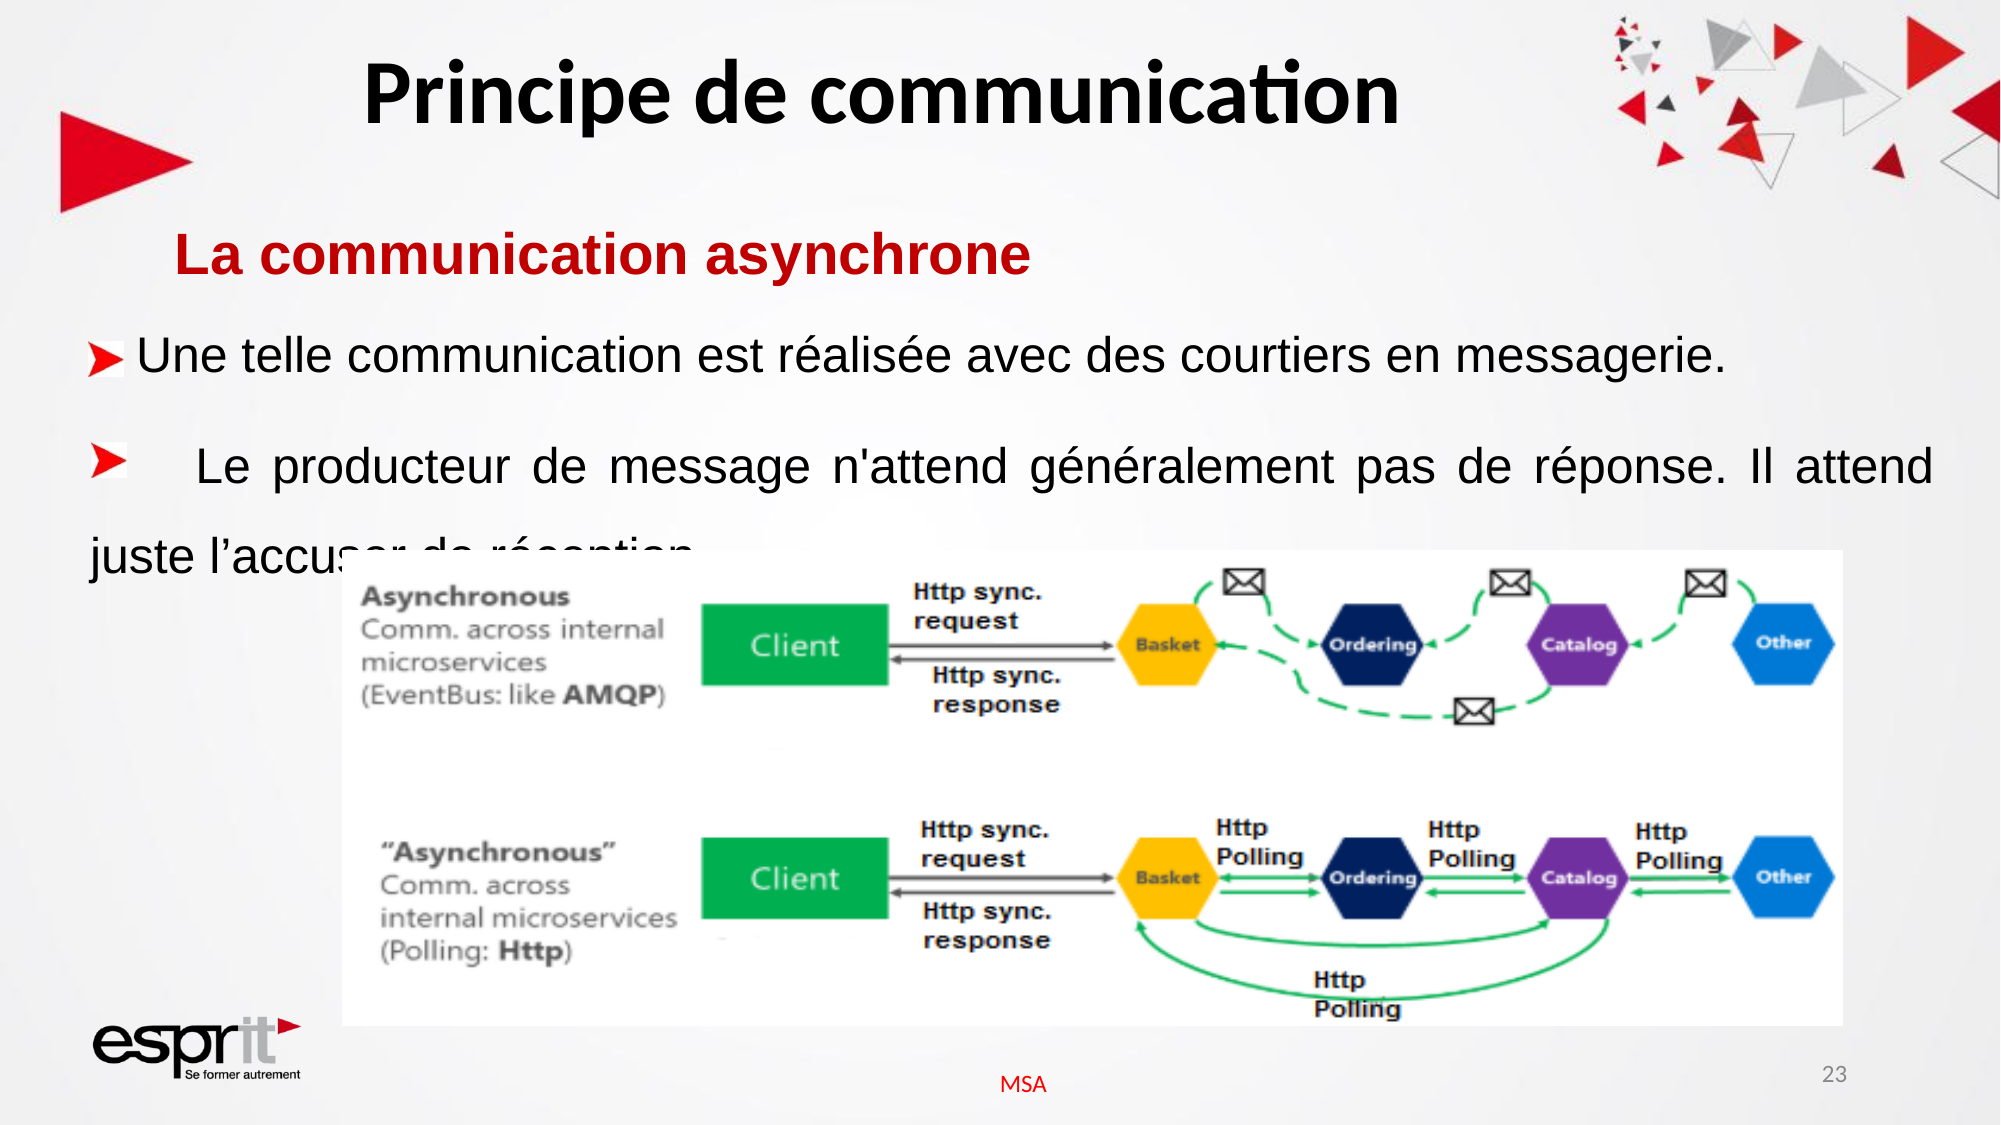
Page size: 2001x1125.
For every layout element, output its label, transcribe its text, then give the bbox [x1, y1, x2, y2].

text_box Principe de communication [208, 0, 1559, 188]
footer MSA [771, 1034, 1273, 1125]
picture [0, 0, 2001, 1125]
slide_number 23 [1412, 1042, 1863, 1103]
text_box Une telle communication est réalisée avec des courtiers en messagerie. Le producteur de message n'attend généralement pas de réponse. Il attend juste l’accuser de réception. [74, 214, 1950, 931]
text_box La communication asynchrone [172, 214, 1093, 287]
